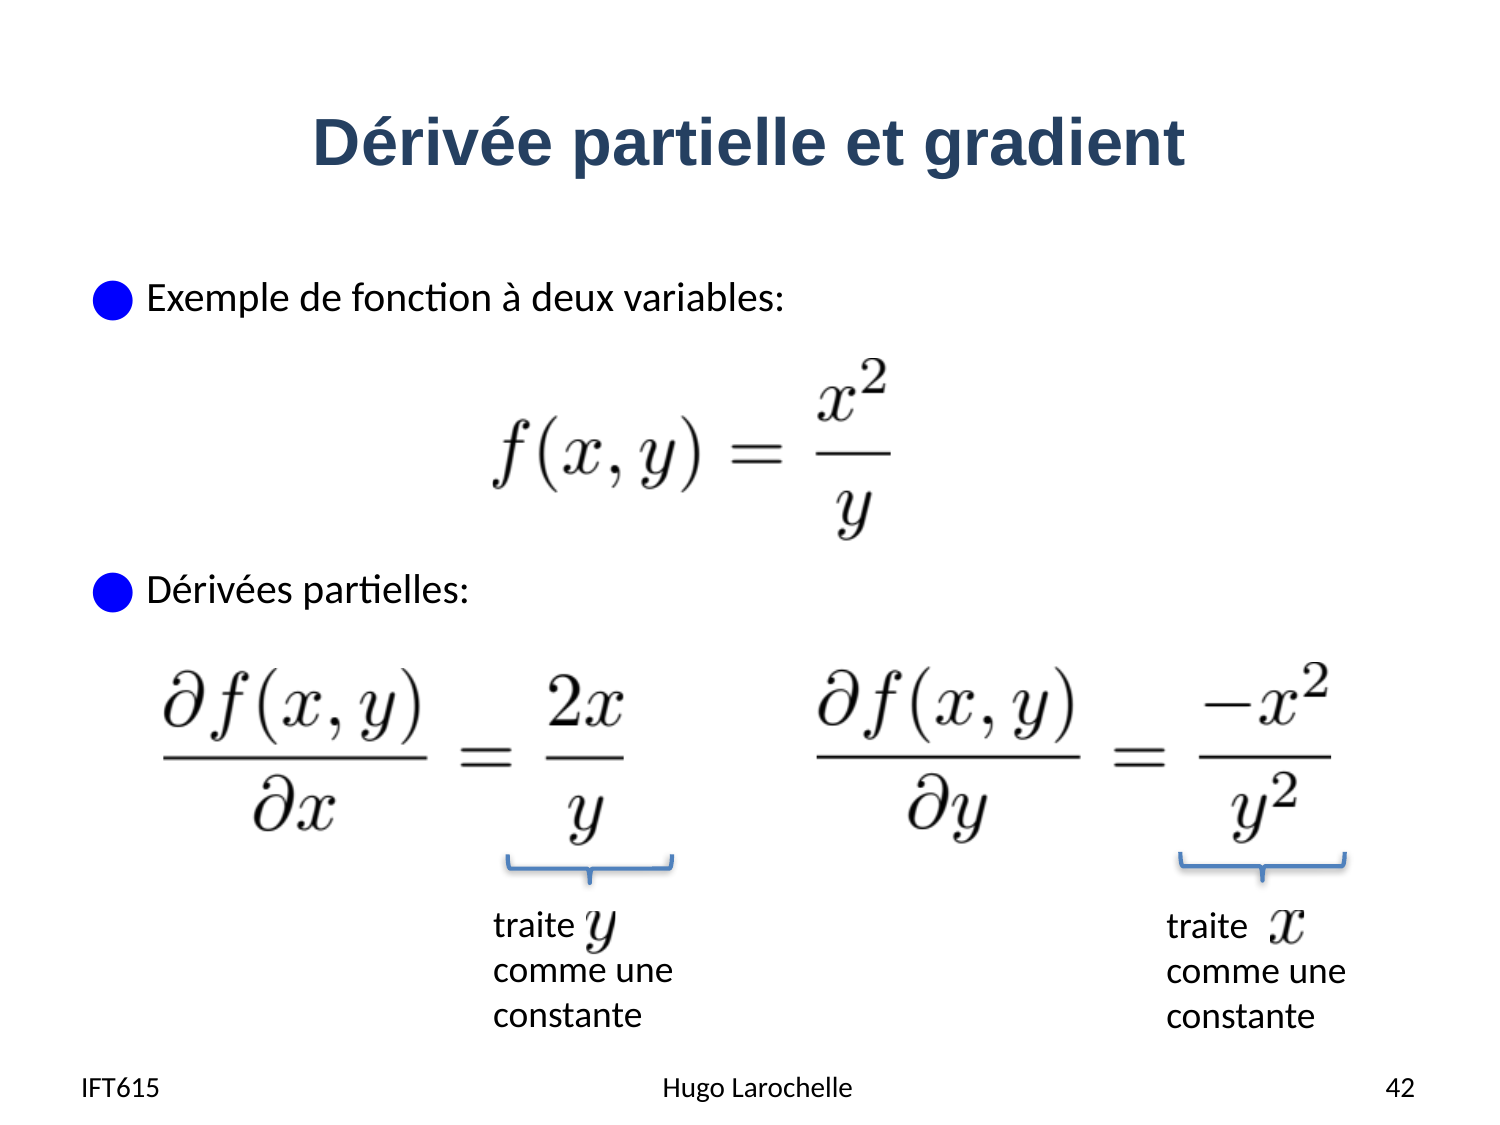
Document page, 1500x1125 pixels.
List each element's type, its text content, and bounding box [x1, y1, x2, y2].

text_box [1178, 851, 1347, 883]
text_box [505, 854, 675, 886]
picture [492, 358, 891, 541]
picture [816, 662, 1332, 844]
title Dérivée partielle et gradient [75, 45, 1425, 233]
slide_number 42 [1080, 1056, 1431, 1117]
text_box traite comme une constante [478, 892, 745, 1043]
picture [585, 910, 616, 955]
slide_number IFT615 [66, 1056, 356, 1117]
picture [162, 667, 624, 846]
footer Hugo Larochelle [520, 1056, 996, 1117]
list Exemple de fonction à deux variables: Dérivées partielles: [75, 262, 1425, 1005]
text_box traite comme une constante [1151, 893, 1418, 1044]
picture [1269, 910, 1305, 946]
